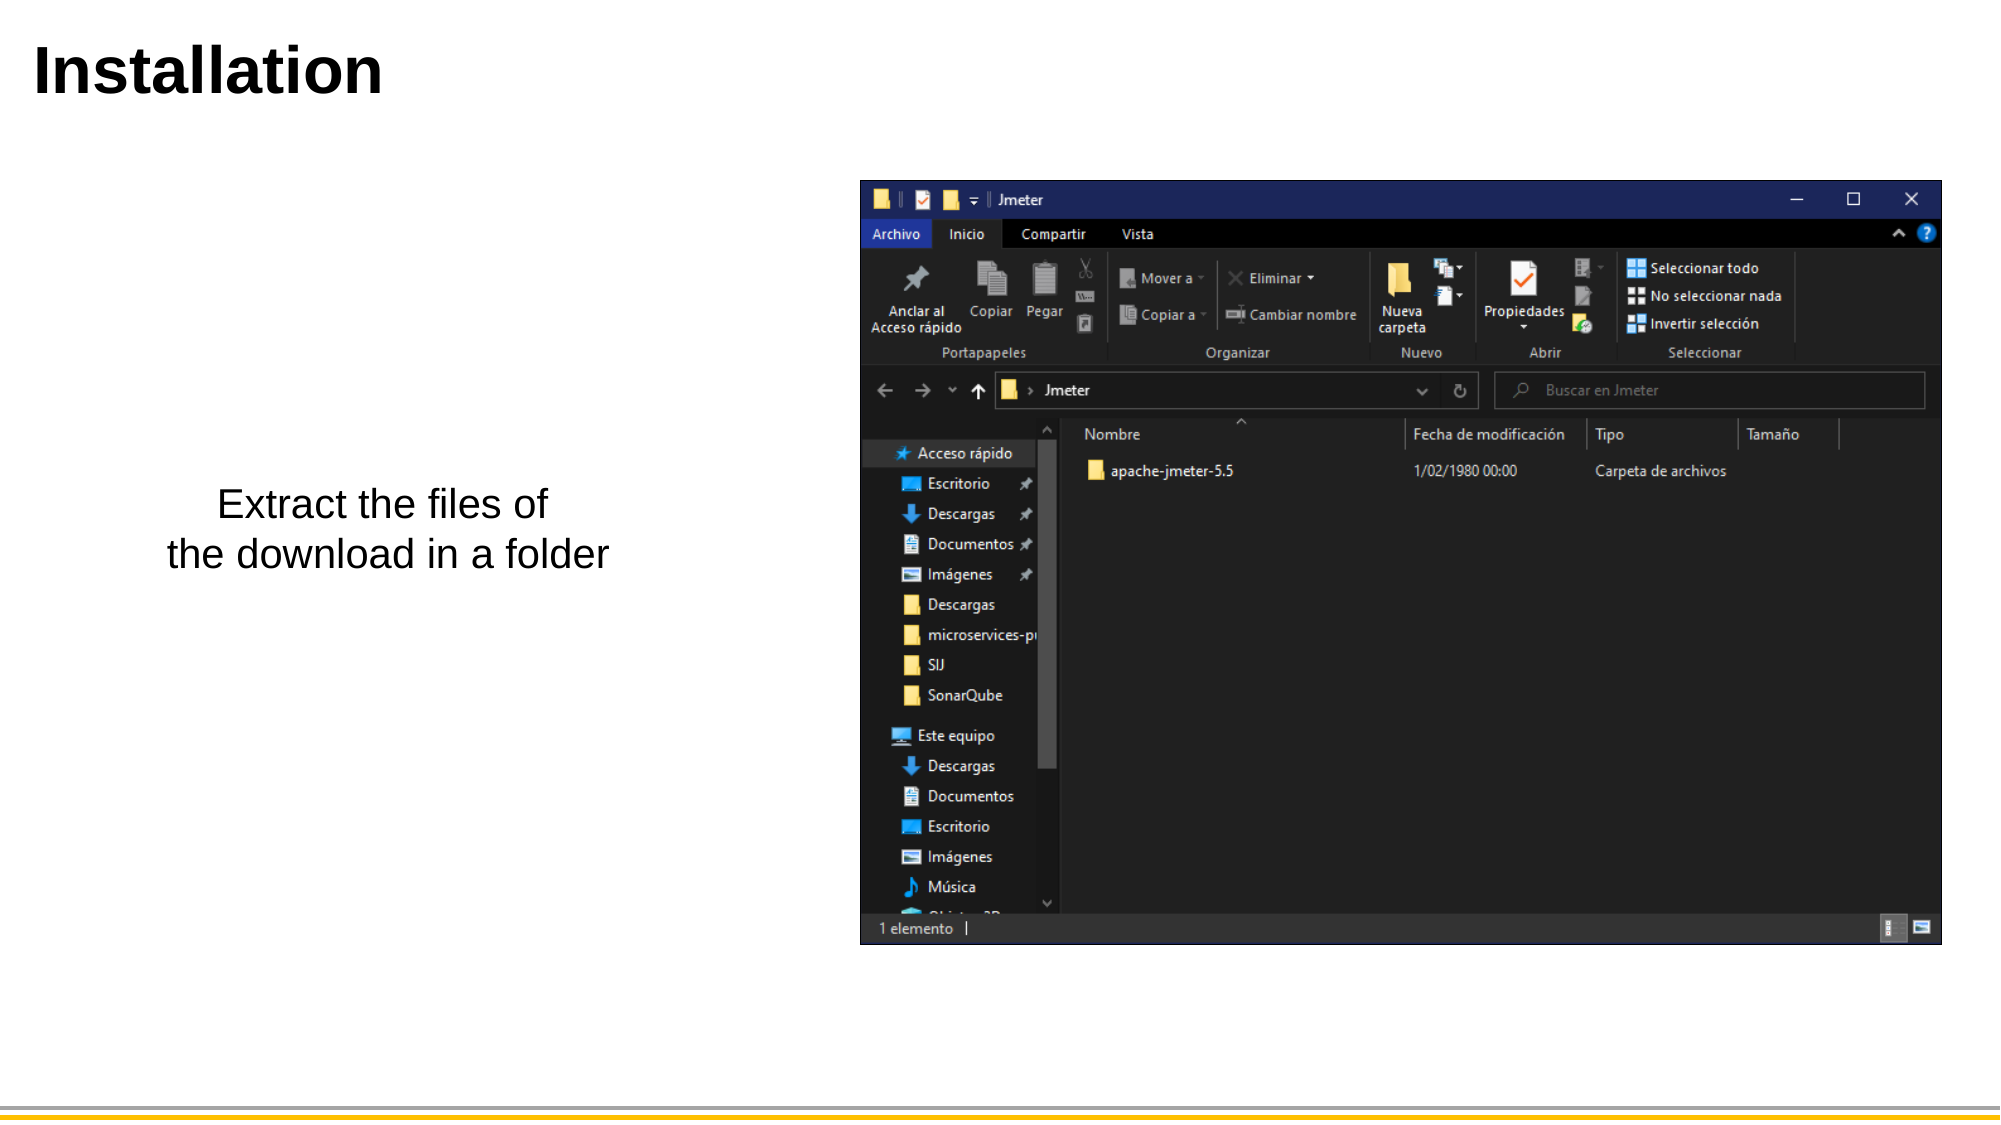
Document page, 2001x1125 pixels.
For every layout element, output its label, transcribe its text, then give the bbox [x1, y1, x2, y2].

picture [860, 180, 1942, 945]
text_box Extract the files of the download in a folder [0, 474, 855, 577]
text_box Installation [29, 25, 388, 108]
